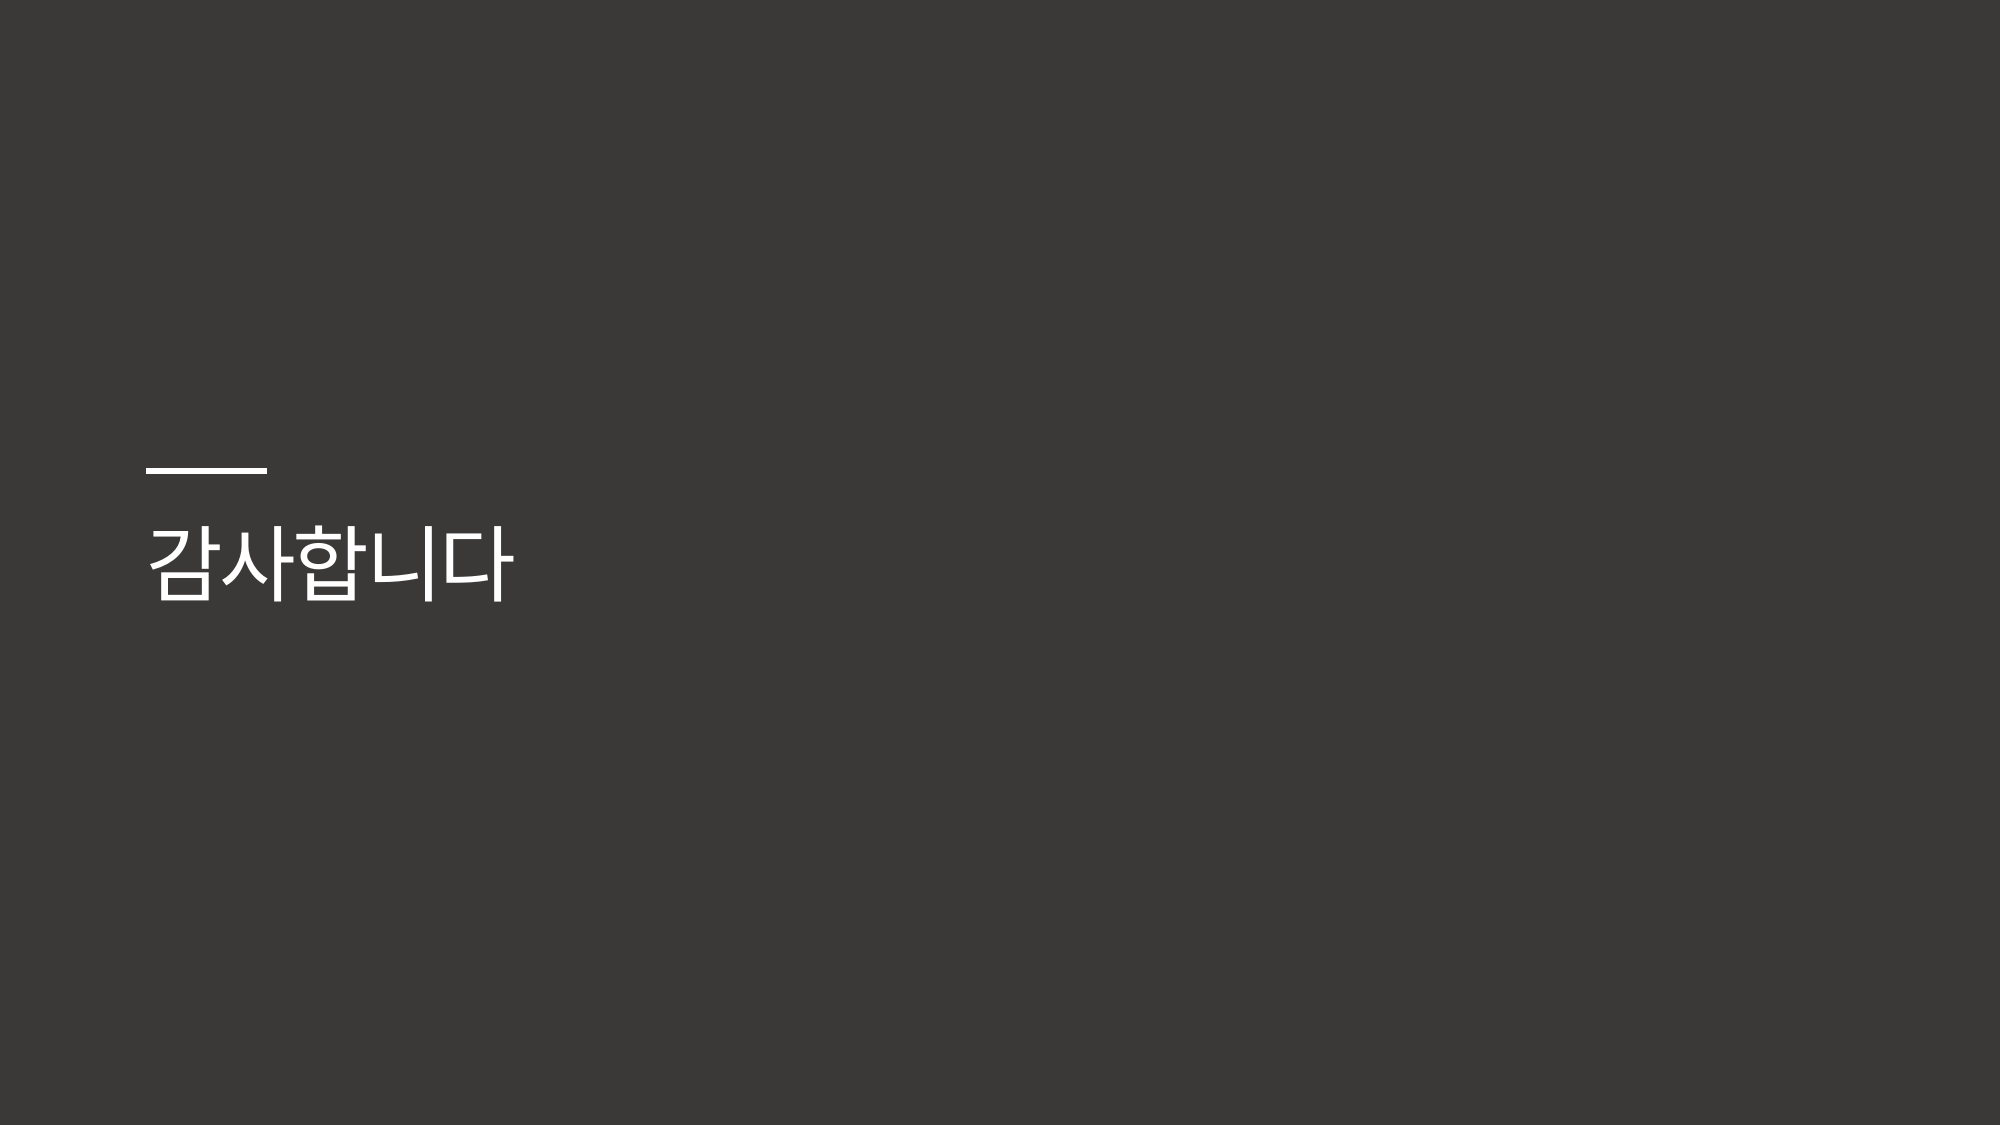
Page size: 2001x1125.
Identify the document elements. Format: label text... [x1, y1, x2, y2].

text_box 감사합니다 [131, 504, 921, 620]
